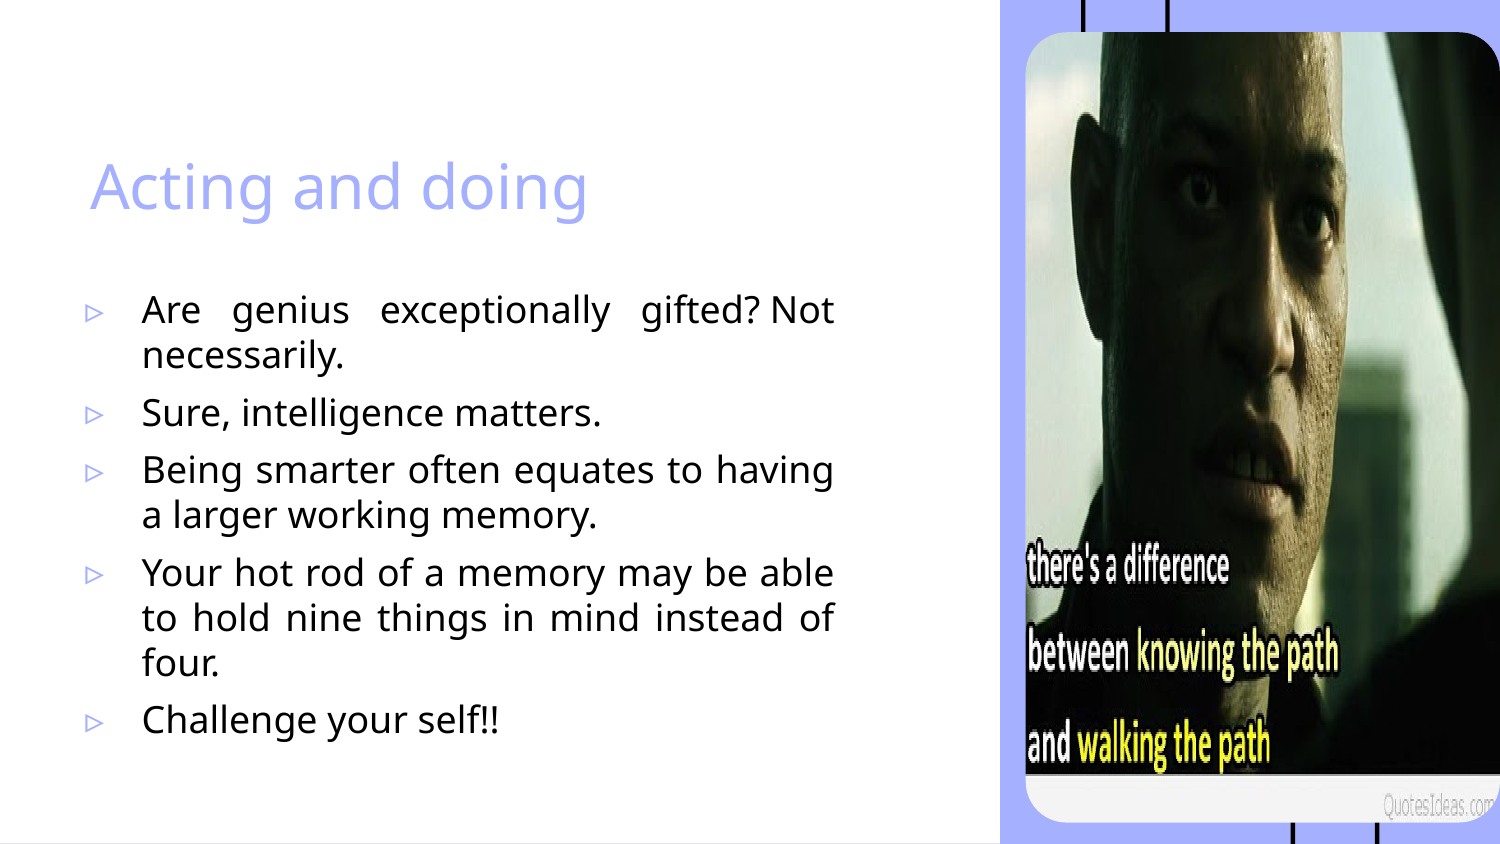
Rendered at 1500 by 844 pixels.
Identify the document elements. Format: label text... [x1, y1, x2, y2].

title Acting and doing [75, 96, 918, 237]
list Are genius exceptionally gifted? Not necessarily. Sure, intelligence matters. Being smarter often equates to having a larger working memory. Your hot rod of a memory may be able to hold nine things in mind instead of four. Challenge your self!! [51, 271, 851, 789]
picture [1025, 31, 1500, 823]
